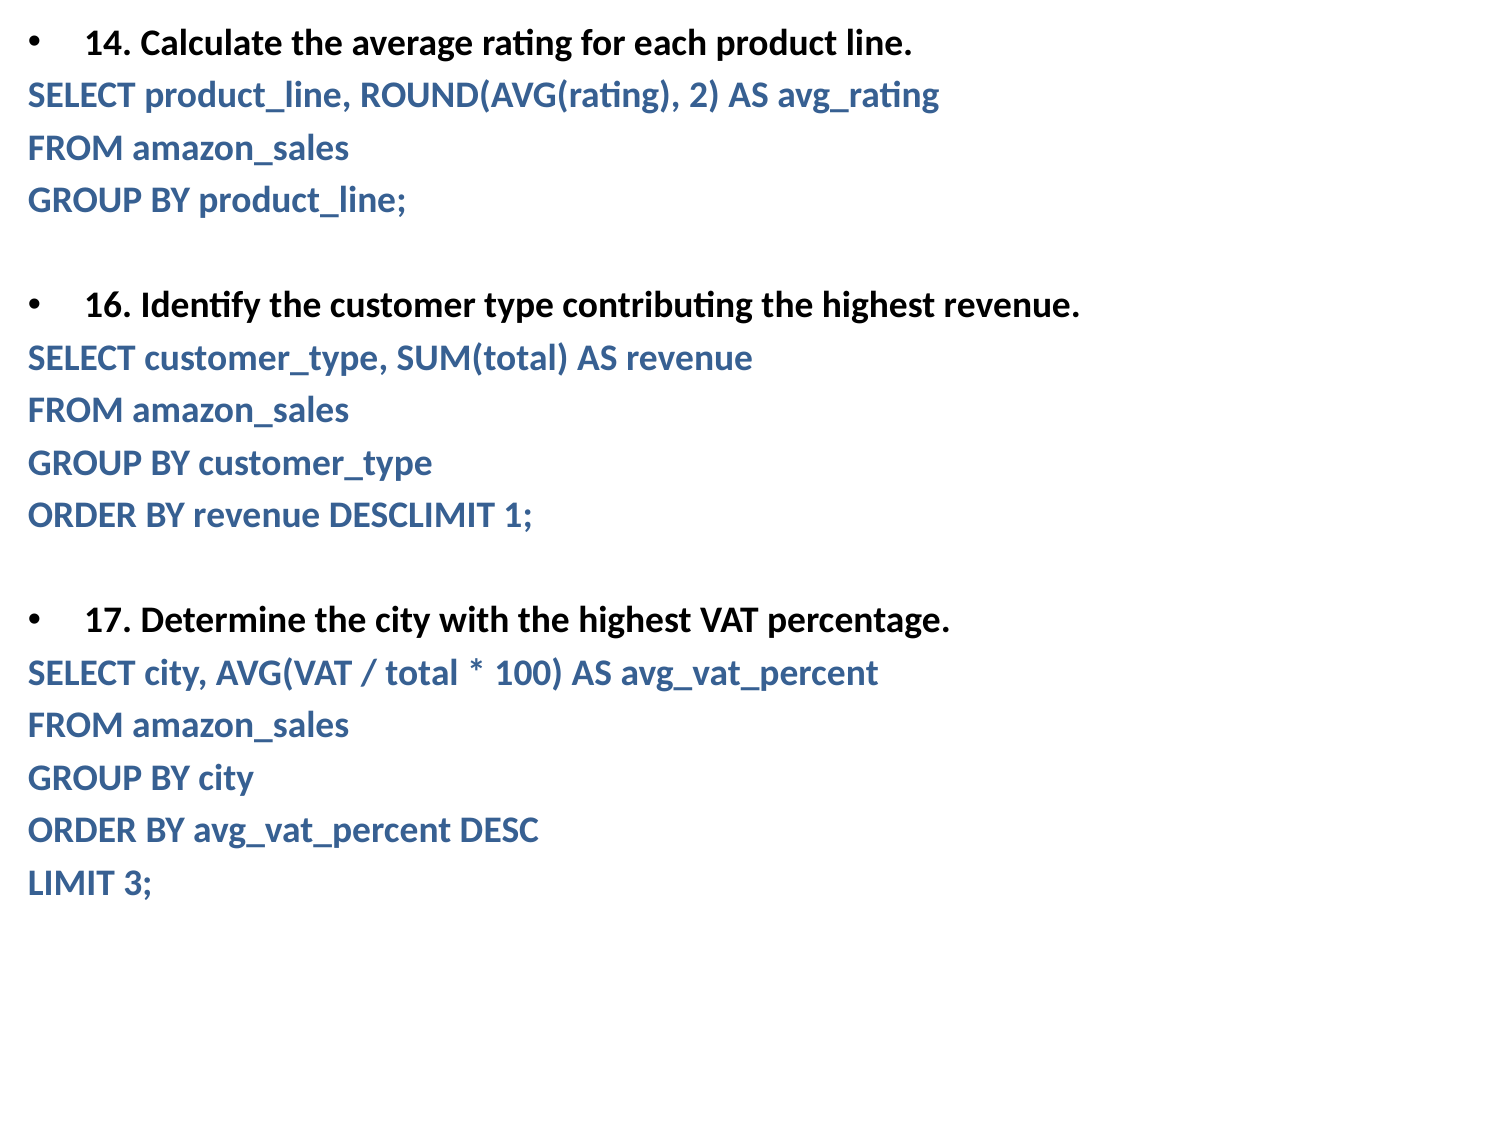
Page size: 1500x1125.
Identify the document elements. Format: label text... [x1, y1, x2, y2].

list 14. Calculate the average rating for each product line. SELECT product_line, ROUND(AVG(rating), 2) AS avg_rating FROM amazon_sales GROUP BY product_line; 16. Identify the customer type contributing the highest revenue. SELECT customer_type, SUM(total) AS revenue FROM amazon_sales GROUP BY customer_type ORDER BY revenue DESCLIMIT 1; 17. Determine the city with the highest VAT percentage. SELECT city, AVG(VAT / total * 100) AS avg_vat_percent FROM amazon_sales GROUP BY city ORDER BY avg_vat_percent DESC LIMIT 3; [12, 10, 1489, 1125]
